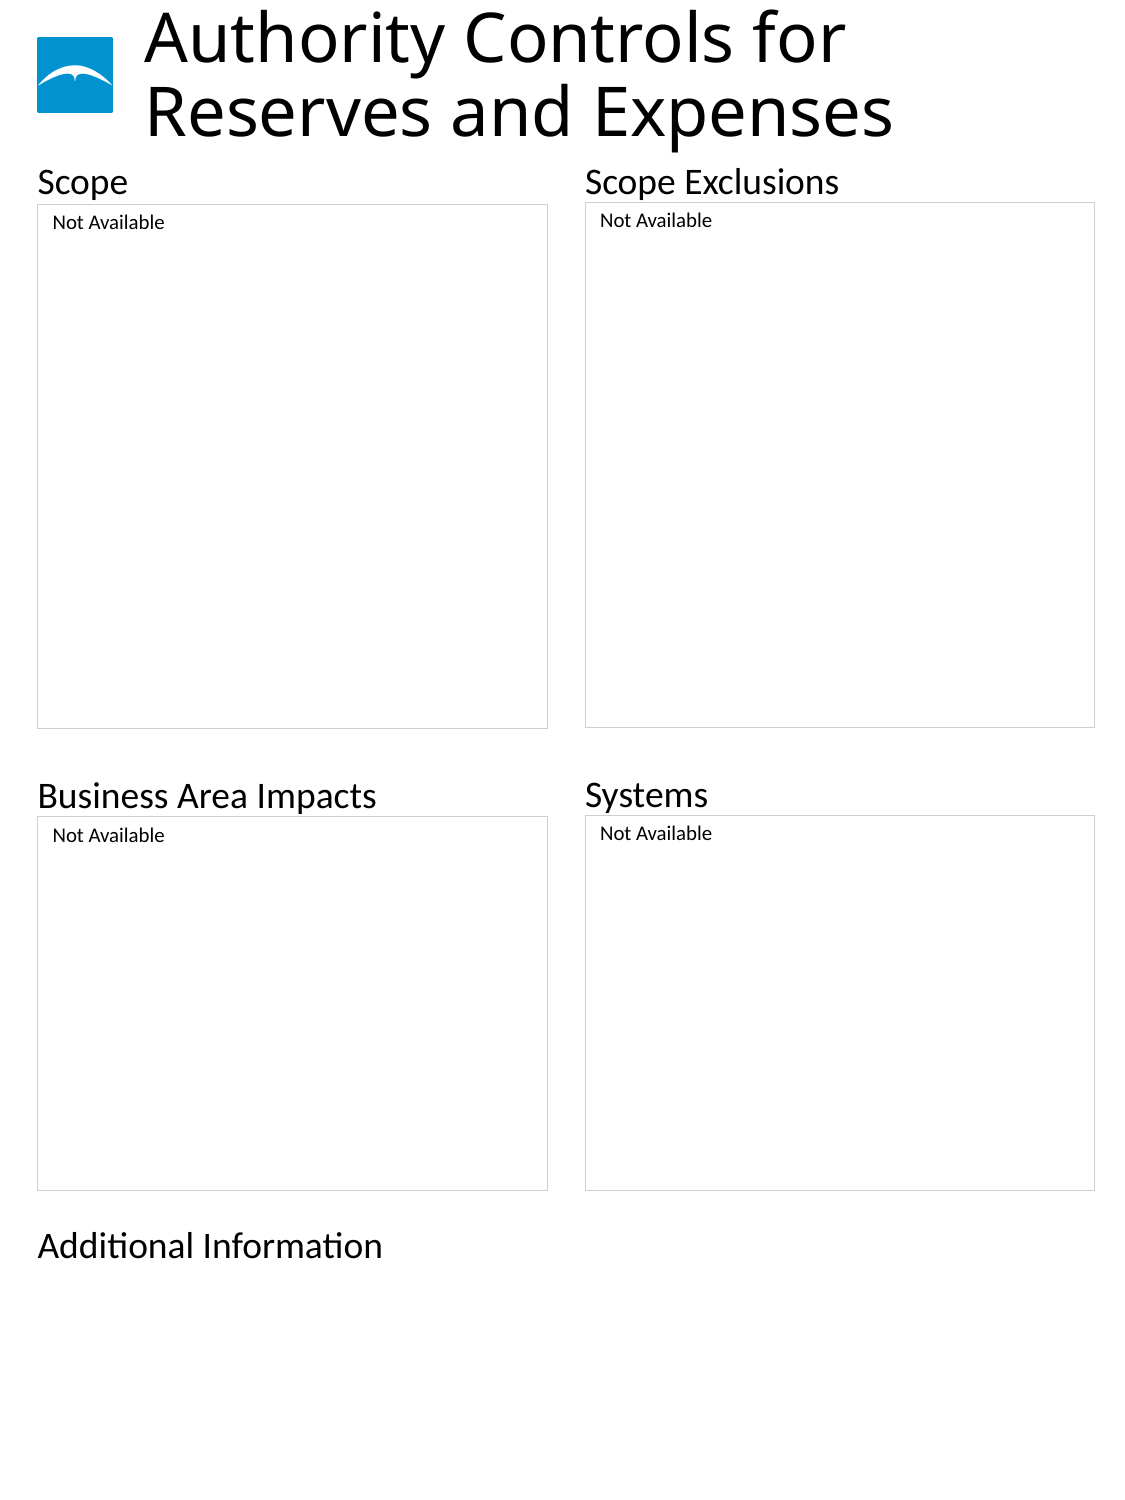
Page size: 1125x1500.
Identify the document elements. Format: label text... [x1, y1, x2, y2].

list Not Available [37, 816, 548, 1191]
list Not Available [585, 202, 1095, 728]
picture [44, 66, 106, 81]
list Not Available [37, 204, 548, 729]
title Authority Controls for Reserves and Expenses [144, 40, 1083, 116]
list Not Available [585, 815, 1095, 1191]
